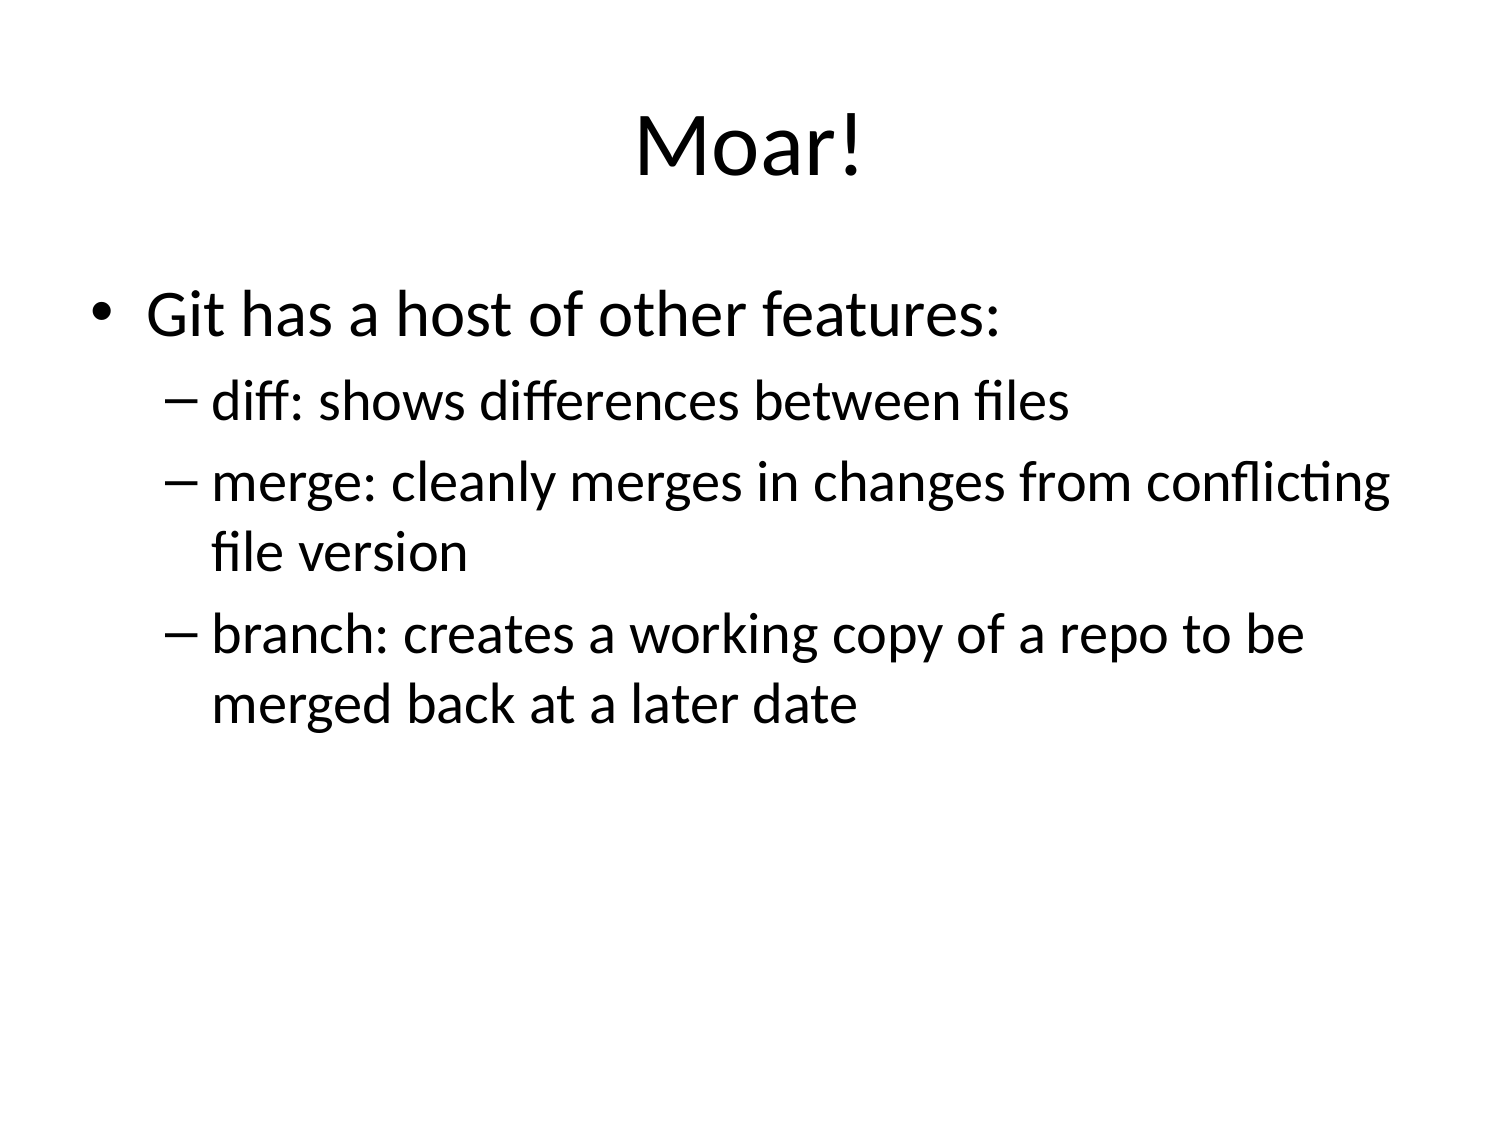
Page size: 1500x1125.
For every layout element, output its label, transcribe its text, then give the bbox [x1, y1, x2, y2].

title Moar! [75, 45, 1425, 233]
list Git has a host of other features: diff: shows differences between files merge: cleanly merges in changes from conflicting file version branch: creates a working copy of a repo to be merged back at a later date [75, 262, 1425, 1005]
